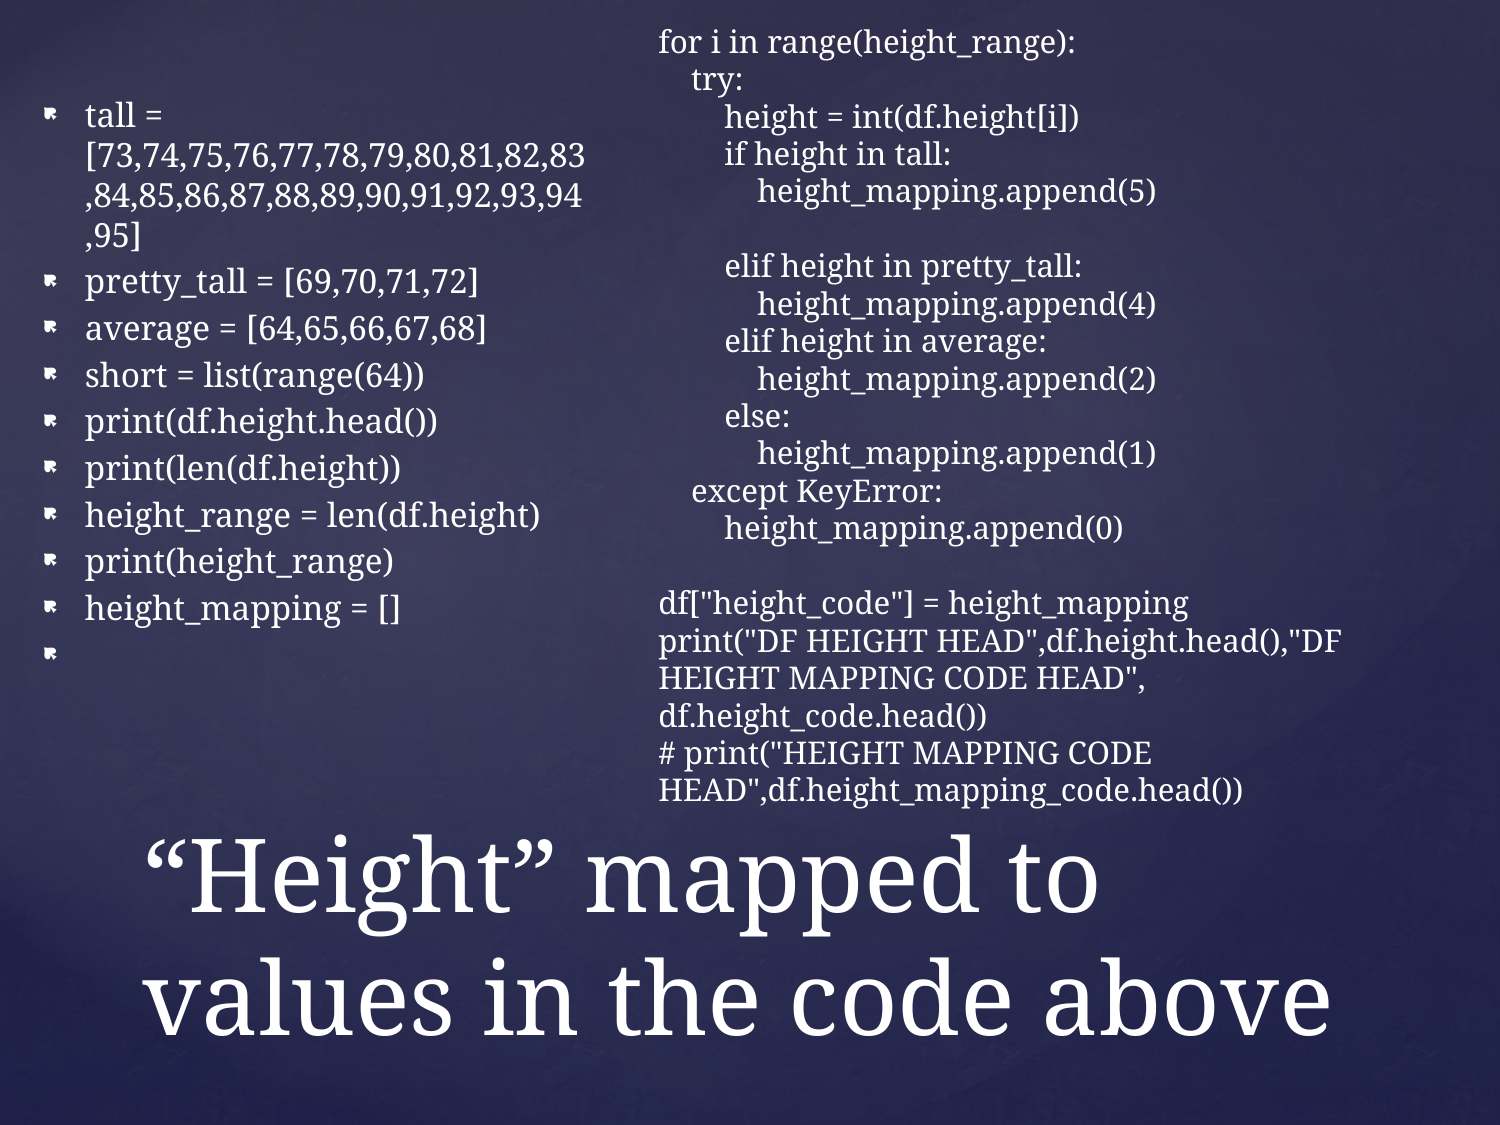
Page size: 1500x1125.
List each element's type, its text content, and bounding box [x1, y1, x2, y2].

title “Height” mapped to values in the code above [127, 913, 1365, 1064]
list tall = [73,74,75,76,77,78,79,80,81,82,83,84,85,86,87,88,89,90,91,92,93,94,95] pretty_tall = [69,70,71,72] average = [64,65,66,67,68] short = list(range(64)) print(df.height.head()) print(len(df.height)) height_range = len(df.height) print(height_range) height_mapping = [] [24, 18, 603, 750]
text_box for i in range(height_range): try: height = int(df.height[i]) if height in tall: height_mapping.append(5) elif height in pretty_tall: height_mapping.append(4) elif height in average: height_mapping.append(2) else: height_mapping.append(1) except KeyError: height_mapping.append(0) df["height_code"] = height_mapping print("DF HEIGHT HEAD",df.height.head(),"DF HEIGHT MAPPING CODE HEAD", df.height_code.head()) # print("HEIGHT MAPPING CODE HEAD",df.height_mapping_code.head()) [643, 14, 1461, 816]
